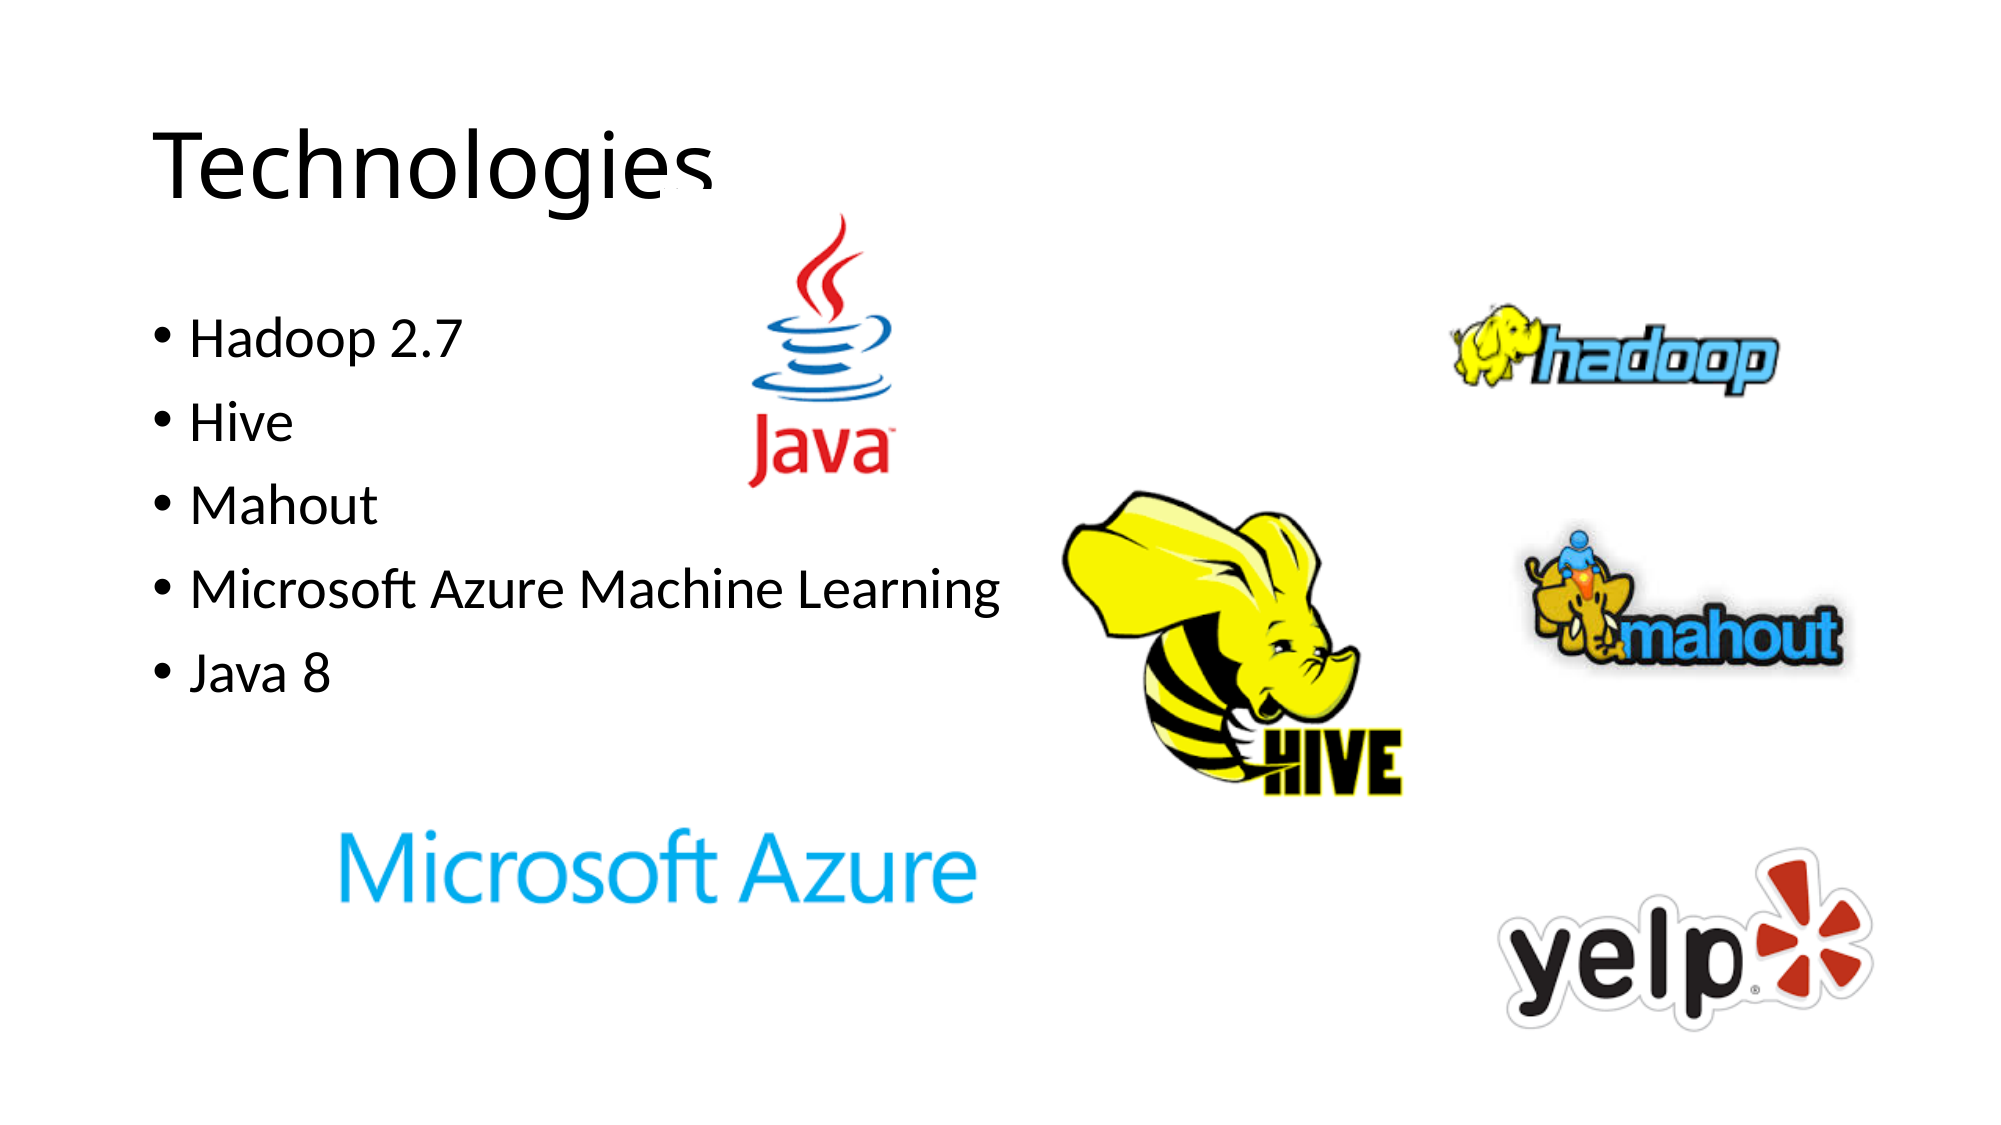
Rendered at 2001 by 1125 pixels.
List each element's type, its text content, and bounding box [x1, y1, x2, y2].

picture [1057, 469, 1969, 822]
title Technologies [137, 59, 1863, 278]
picture [292, 784, 1026, 952]
picture [660, 189, 984, 513]
picture [1474, 808, 1904, 1095]
picture [1445, 299, 1785, 403]
list Hadoop 2.7 Hive Mahout Microsoft Azure Machine Learning Java 8 [137, 299, 1863, 1014]
